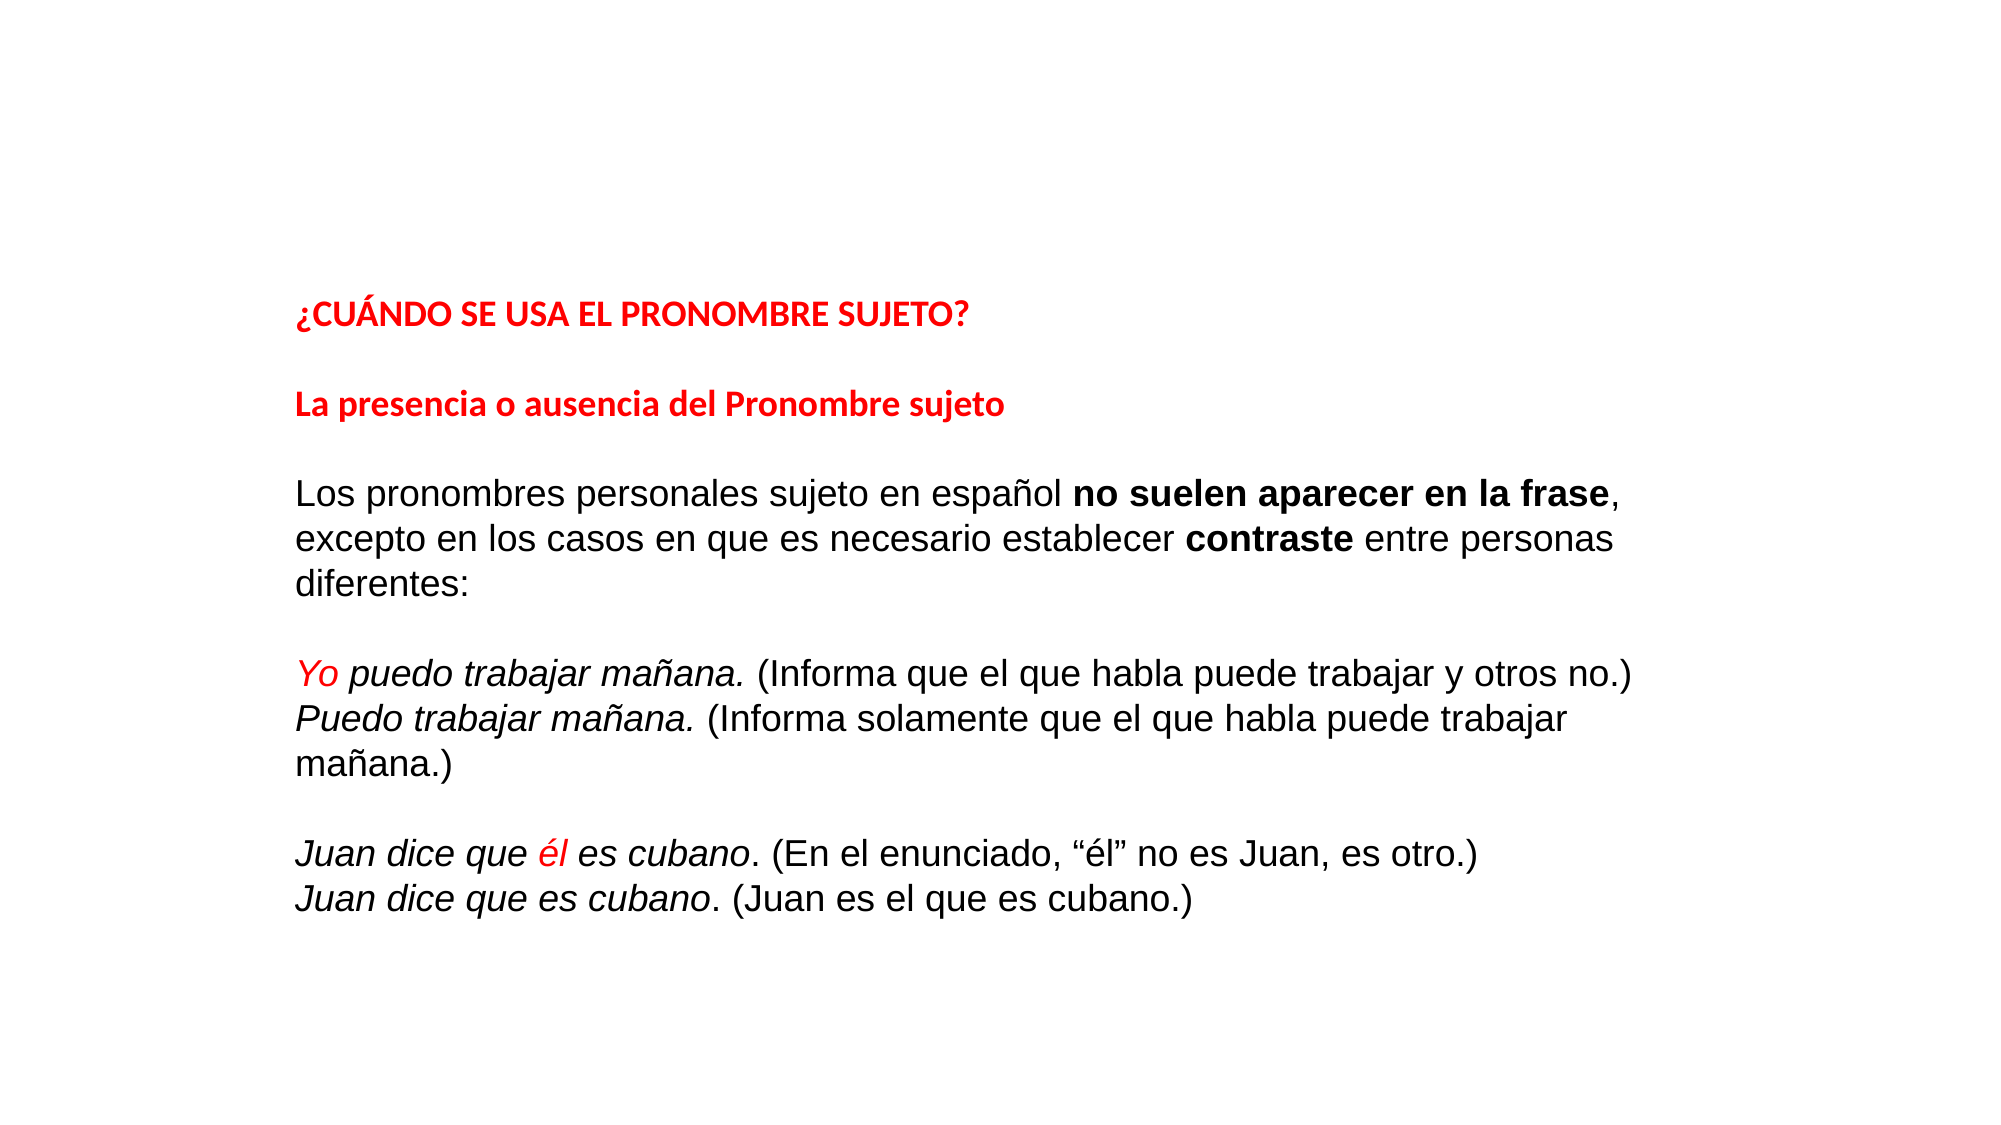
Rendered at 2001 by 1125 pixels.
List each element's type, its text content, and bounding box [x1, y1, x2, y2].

text_box ¿CUÁNDO SE USA EL PRONOMBRE SUJETO? La presencia o ausencia del Pronombre sujeto Los pronombres personales sujeto en español no suelen aparecer en la frase, excepto en los casos en que es necesario establecer contraste entre personas diferentes: Yo puedo trabajar mañana. (Informa que el que habla puede trabajar y otros no.) Puedo trabajar mañana. (Informa solamente que el que habla puede trabajar mañana.) Juan dice que él es cubano. (En el enunciado, “él” no es Juan, es otro.) Juan dice que es cubano. (Juan es el que es cubano.) [280, 281, 1748, 953]
